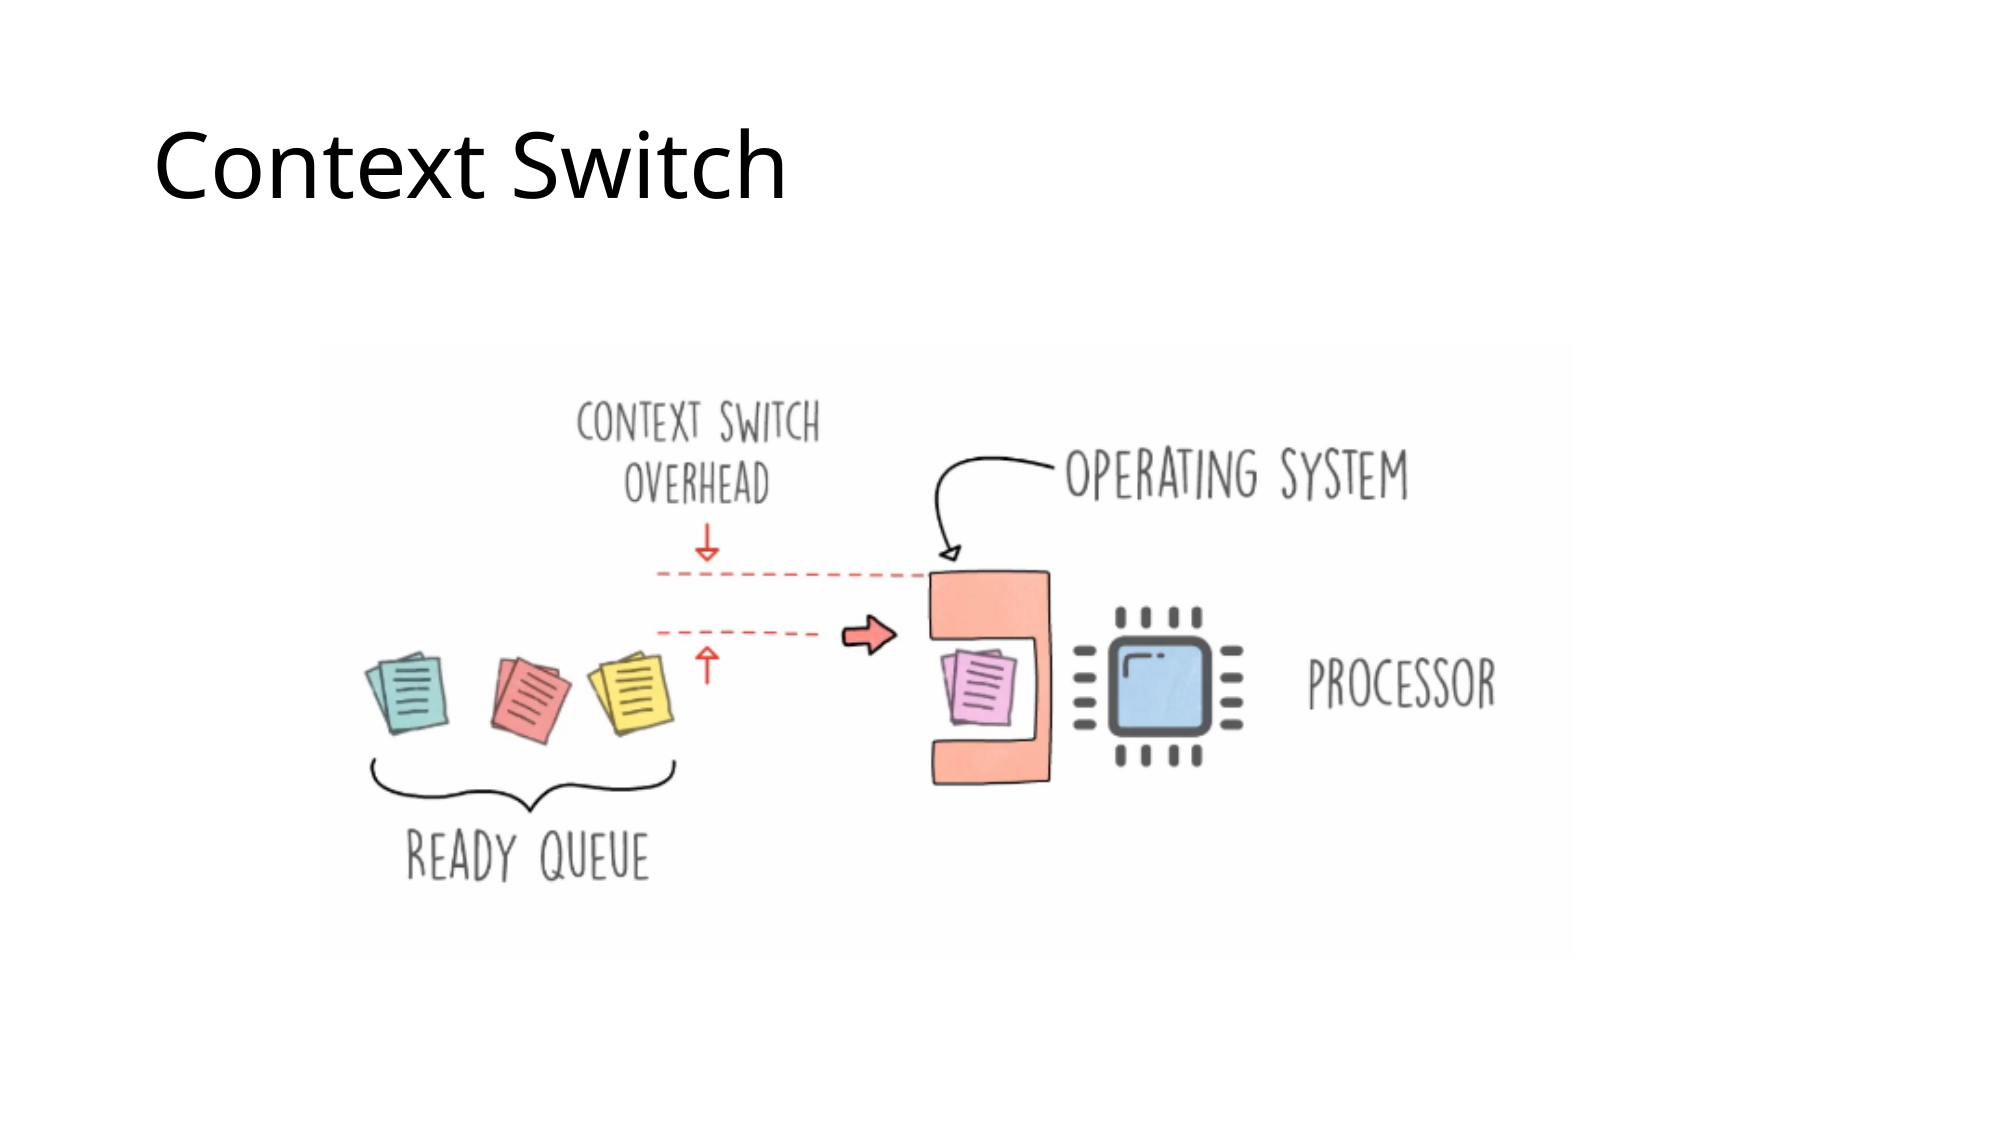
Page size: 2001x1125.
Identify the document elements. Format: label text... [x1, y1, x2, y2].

title Context Switch [137, 59, 1863, 278]
picture [322, 342, 1573, 959]
